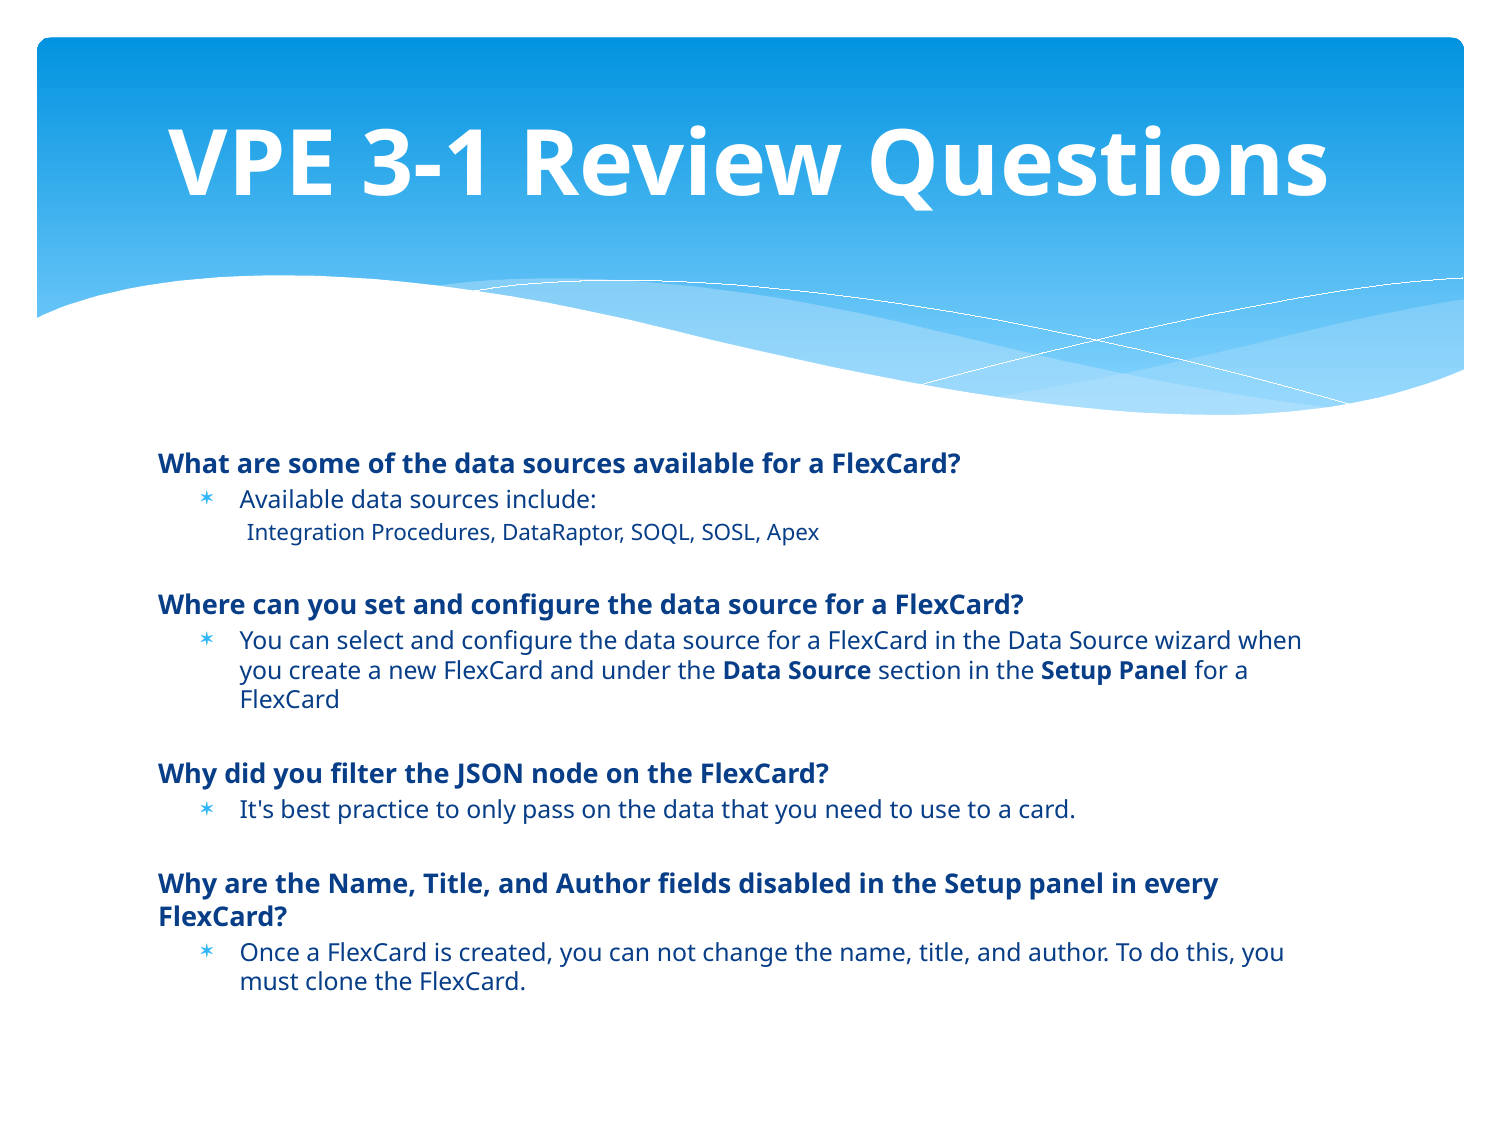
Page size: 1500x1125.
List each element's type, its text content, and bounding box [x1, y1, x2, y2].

title VPE 3-1 Review Questions [75, 55, 1425, 261]
list What are some of the data sources available for a FlexCard? Available data sources include: Integration Procedures, DataRaptor, SOQL, SOSL, Apex Where can you set and configure the data source for a FlexCard? You can select and configure the data source for a FlexCard in the Data Source wizard when you create a new FlexCard and under the Data Source section in the Setup Panel for a FlexCard Why did you filter the JSON node on the FlexCard? It's best practice to only pass on the data that you need to use to a card. Why are the Name, Title, and Author fields disabled in the Setup panel in every FlexCard? Once a FlexCard is created, you can not change the name, title, and author. To do this, you must clone the FlexCard. [143, 438, 1359, 1005]
